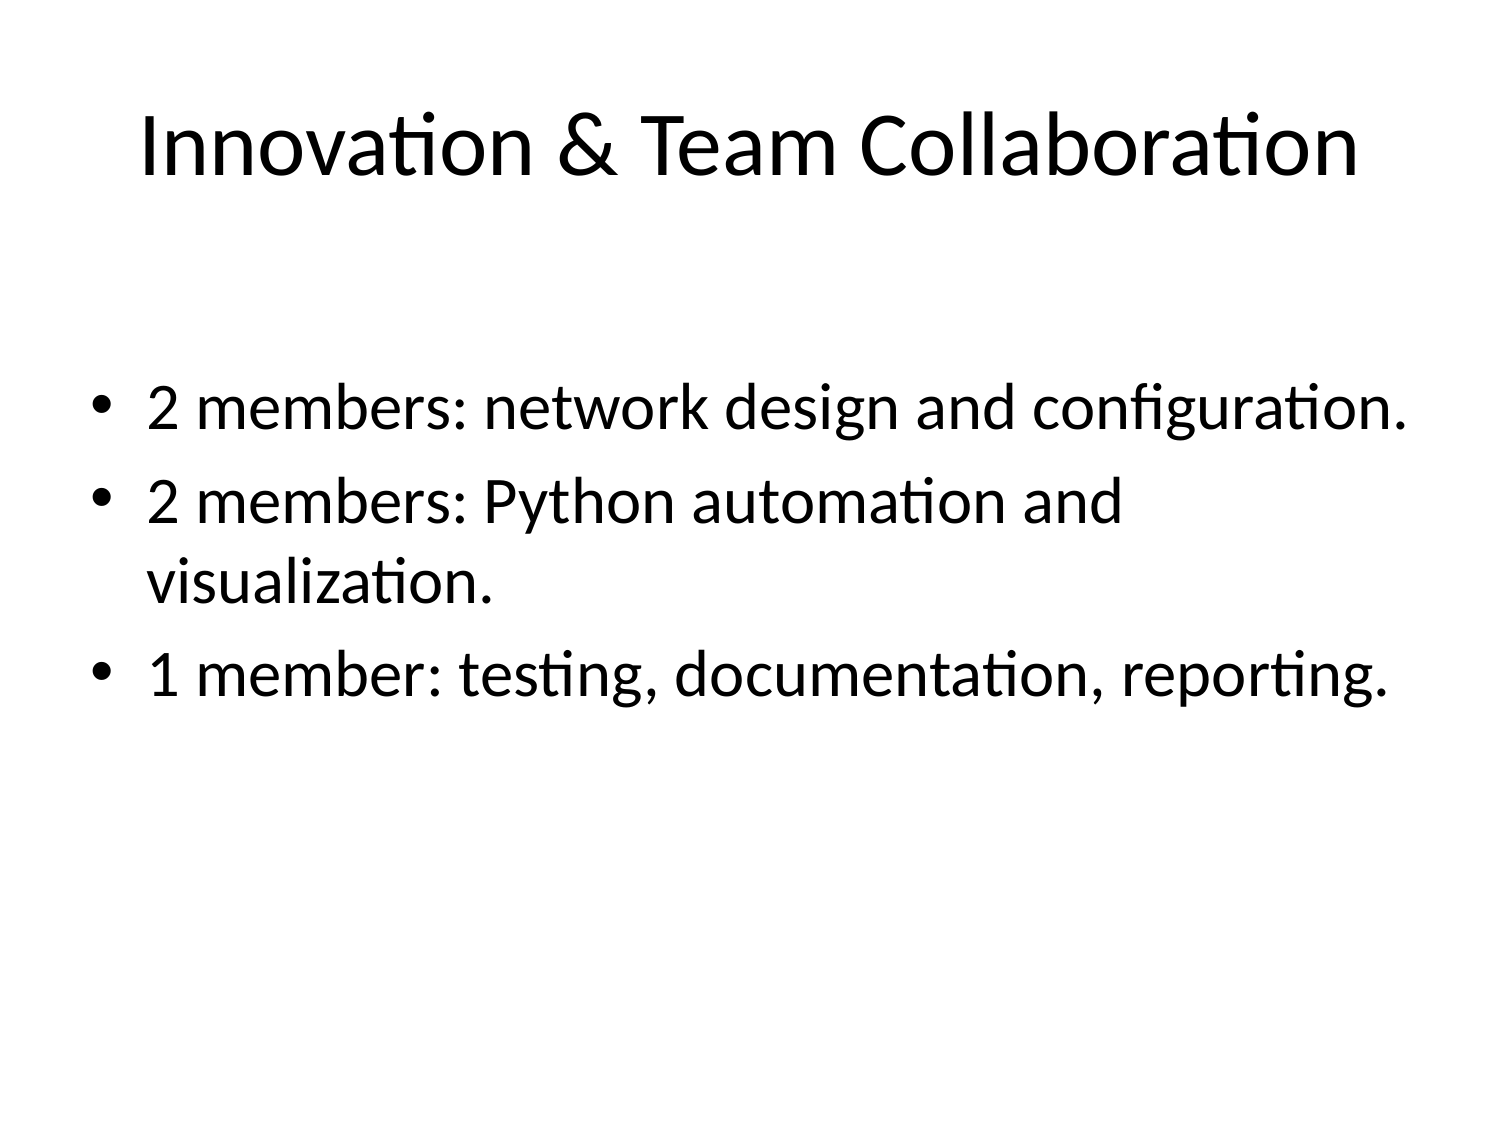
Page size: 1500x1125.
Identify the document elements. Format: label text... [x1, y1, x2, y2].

title Innovation & Team Collaboration [75, 45, 1425, 233]
list 2 members: network design and configuration. 2 members: Python automation and visualization. 1 member: testing, documentation, reporting. [75, 262, 1425, 1005]
